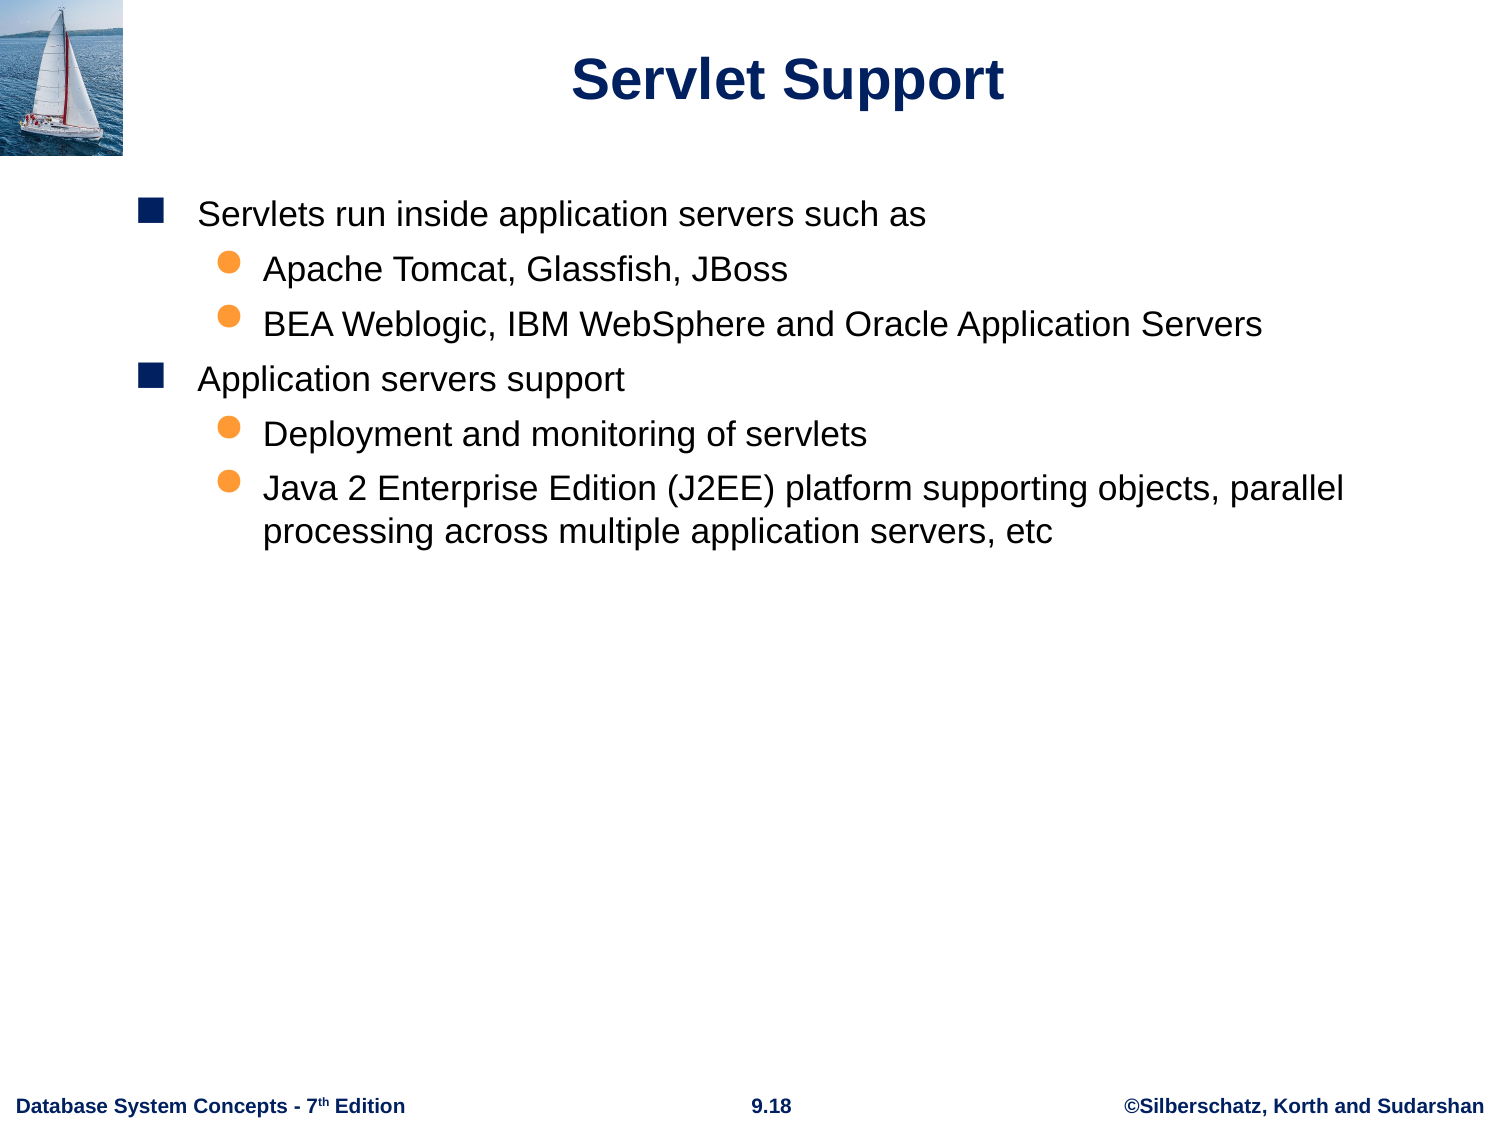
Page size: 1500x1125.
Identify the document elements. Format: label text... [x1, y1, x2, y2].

picture [0, 0, 123, 156]
title Servlet Support [125, 18, 1452, 120]
list Servlets run inside application servers such as Apache Tomcat, Glassfish, JBoss BEA Weblogic, IBM WebSphere and Oracle Application Servers Application servers support Deployment and monitoring of servlets Java 2 Enterprise Edition (J2EE) platform supporting objects, parallel processing across multiple application servers, etc [126, 183, 1378, 640]
